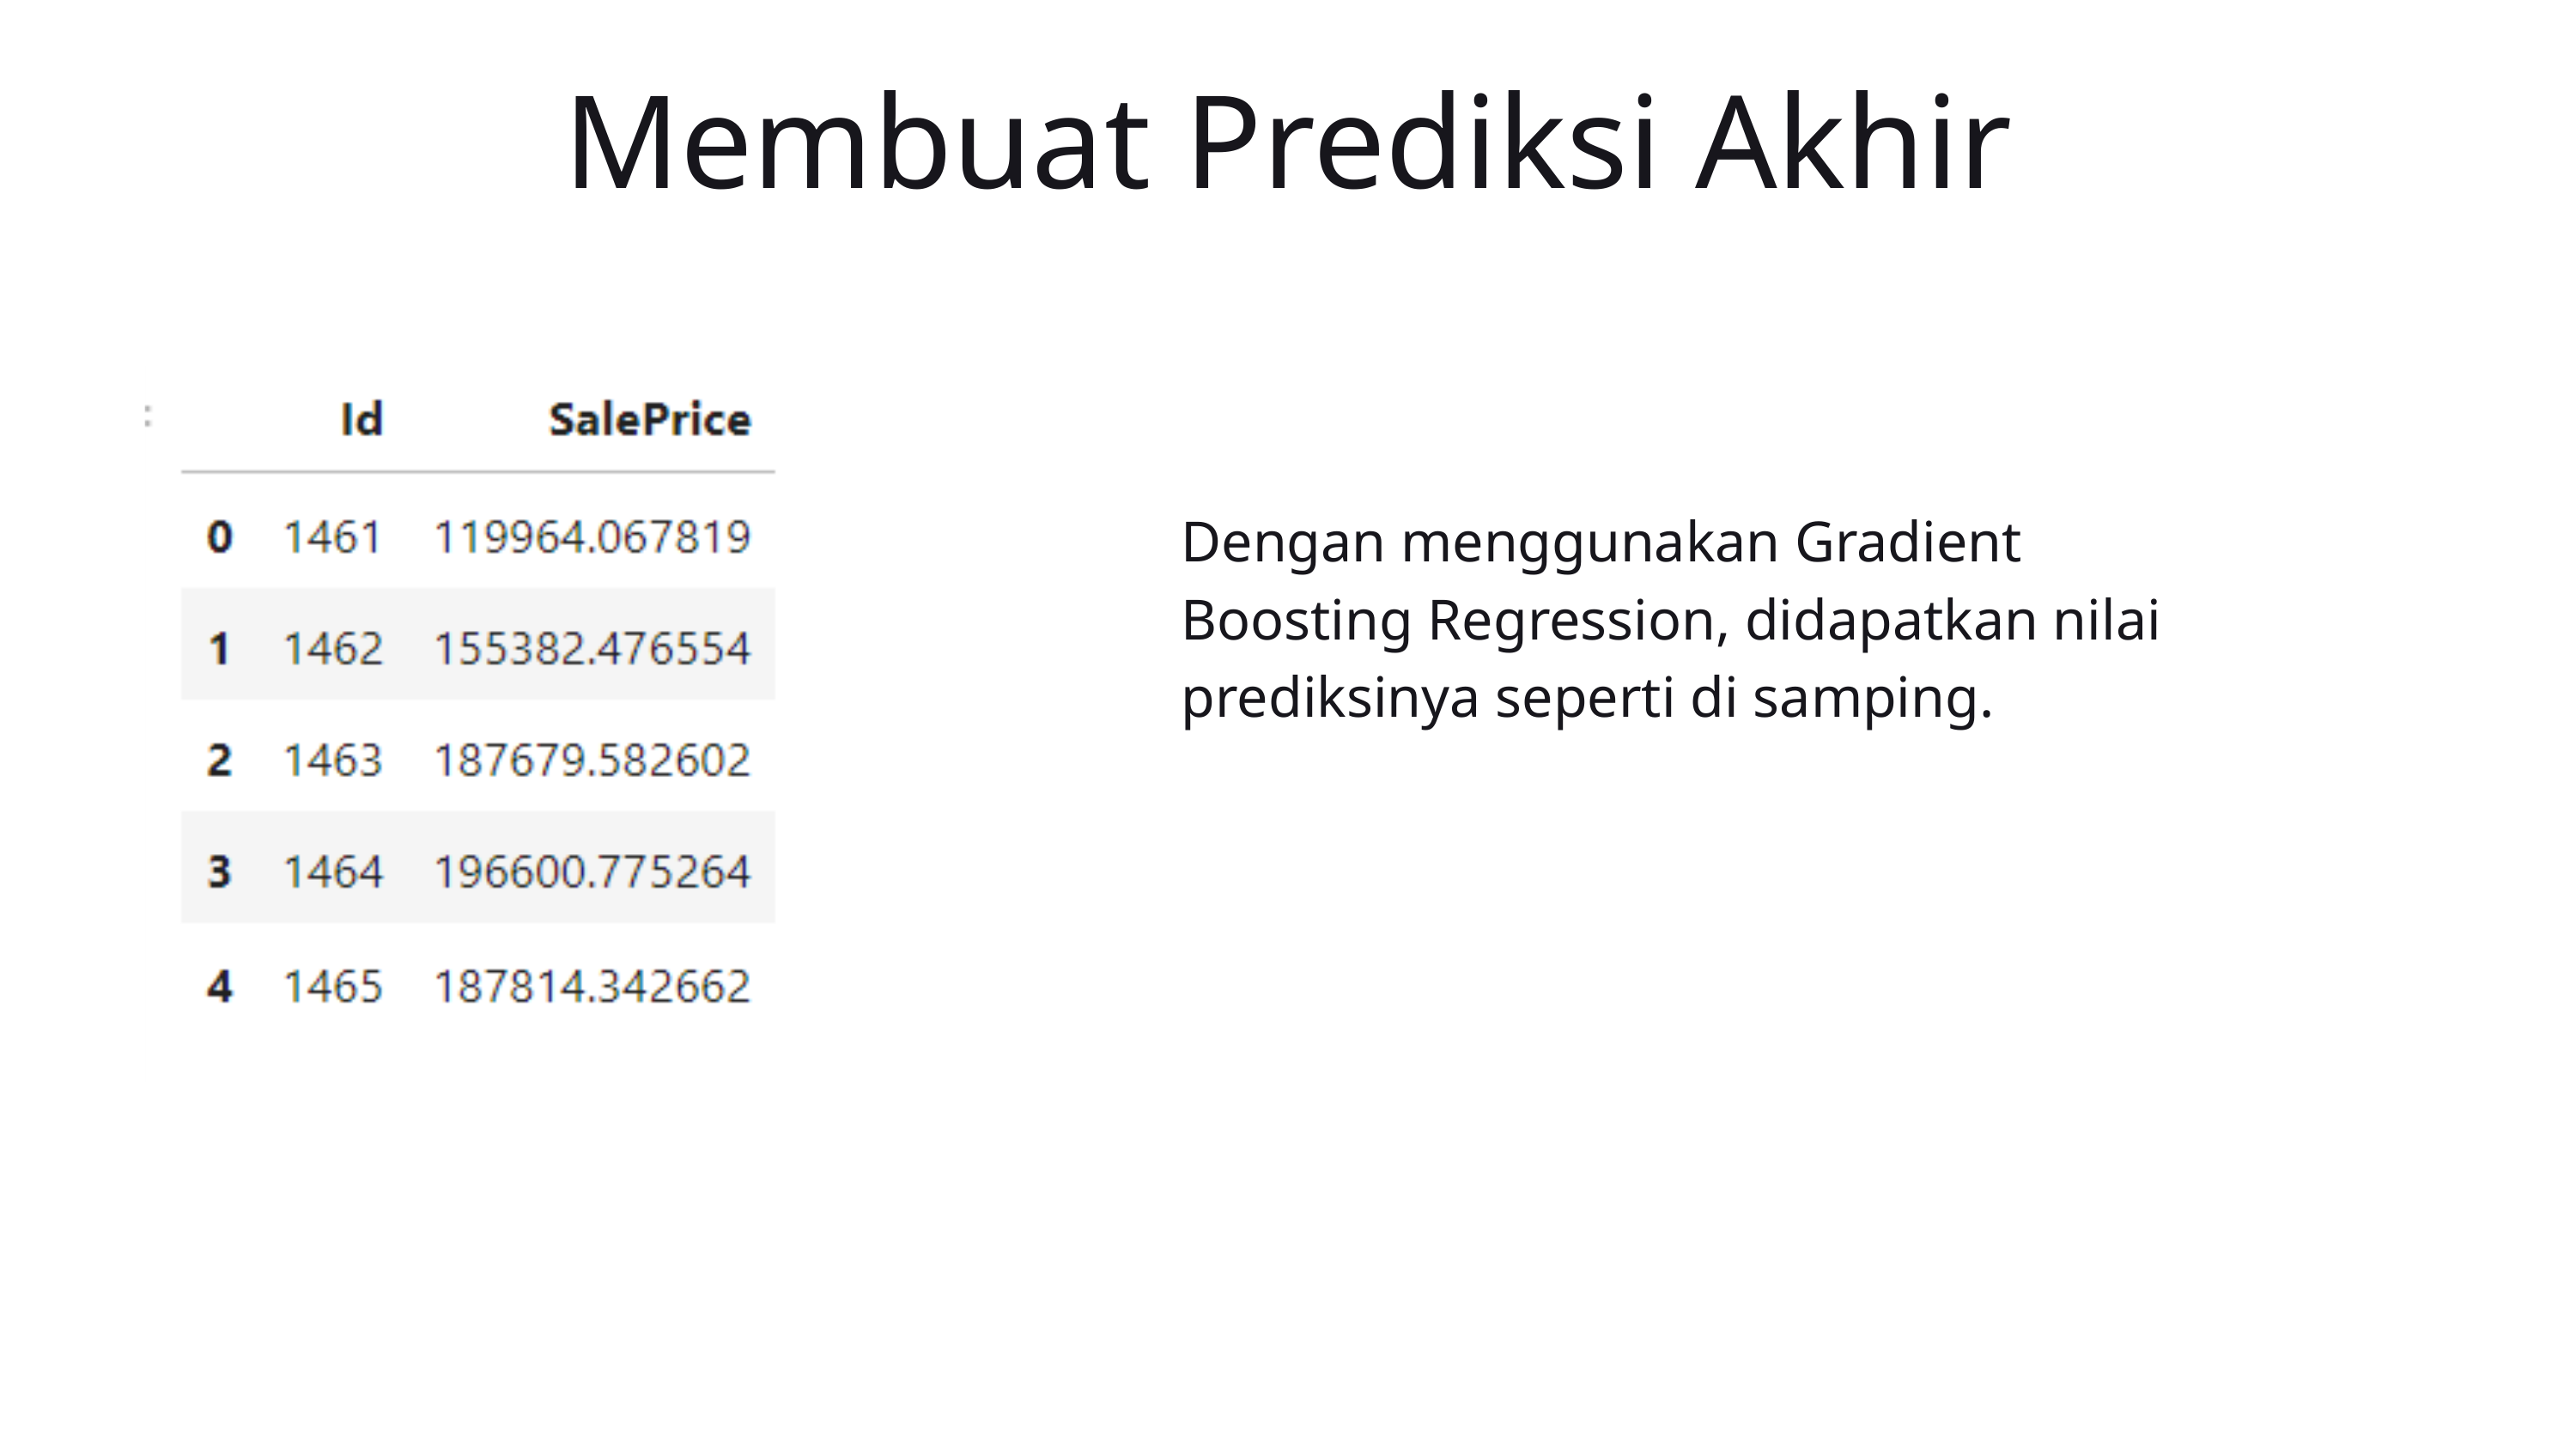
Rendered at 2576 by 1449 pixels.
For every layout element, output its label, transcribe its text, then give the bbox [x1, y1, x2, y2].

text_box Dengan menggunakan Gradient Boosting Regression, didapatkan nilai prediksinya seperti di samping. [1181, 495, 2215, 729]
text_box Membuat Prediksi Akhir [225, 59, 2351, 215]
text_box [144, 366, 888, 1082]
